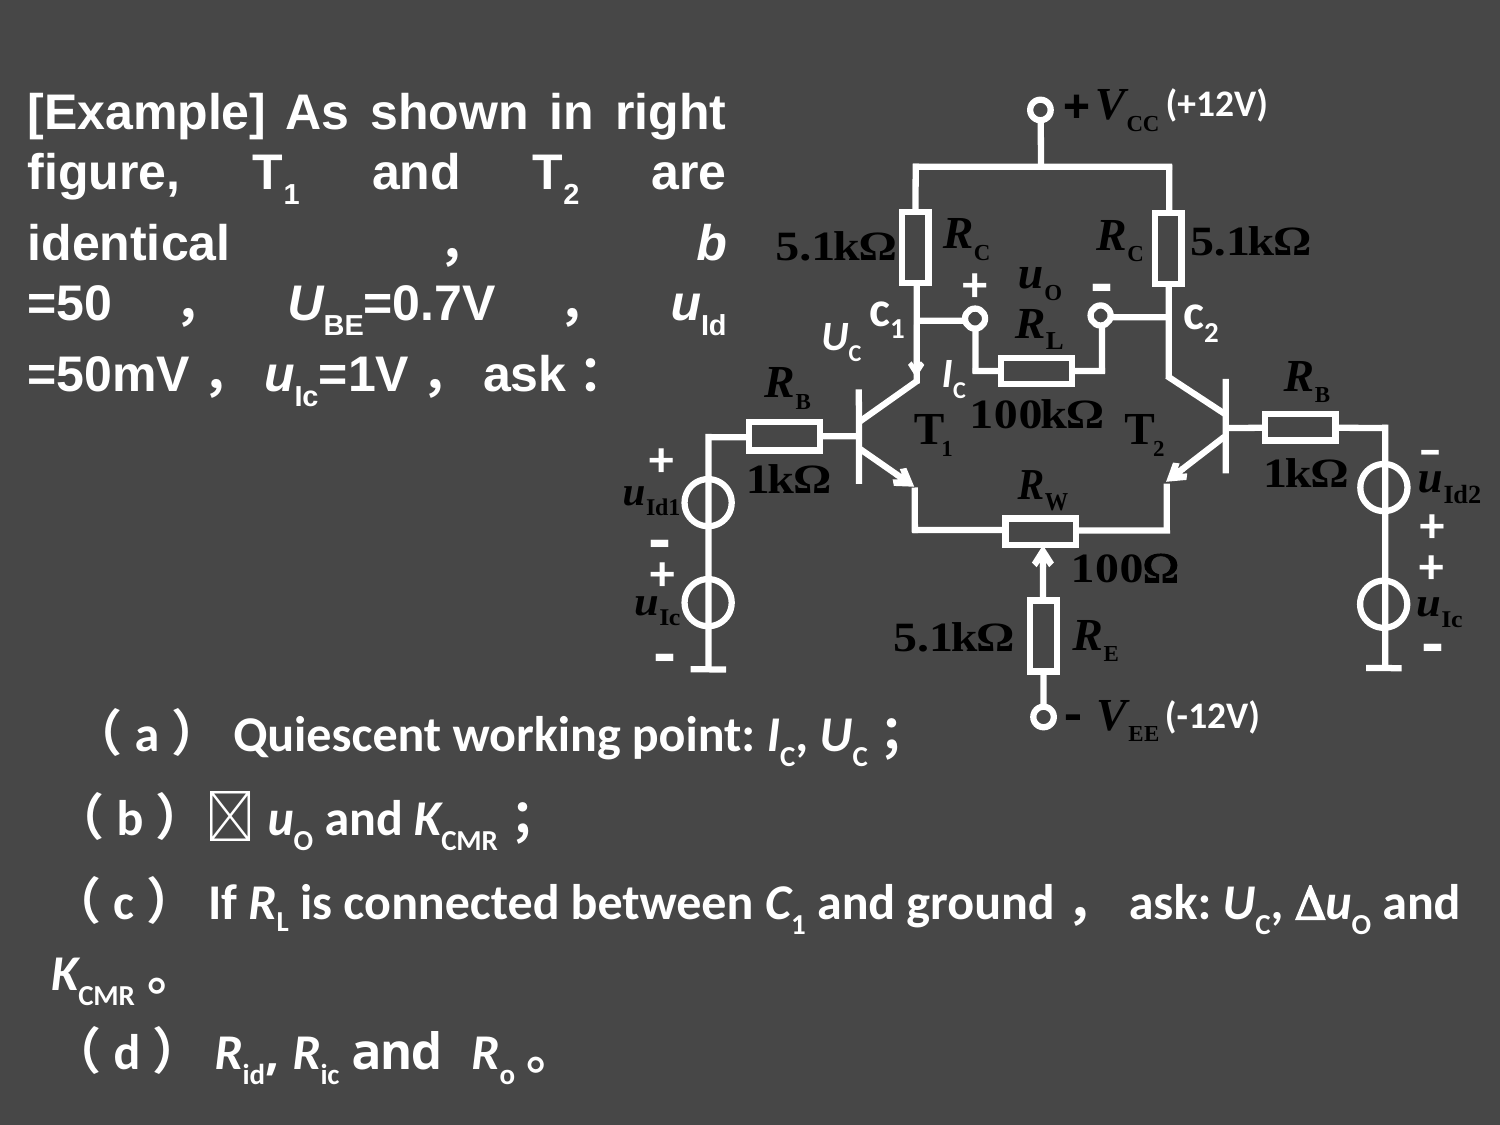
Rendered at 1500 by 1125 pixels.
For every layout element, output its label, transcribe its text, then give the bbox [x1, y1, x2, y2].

text_box （a）Quiescent working point: IC, UC； [57, 693, 945, 780]
text_box （c）If RL is connected between C1 and ground，ask: UC, uO and KCMR。 [36, 861, 1500, 1019]
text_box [616, 71, 1490, 748]
text_box （d）Rid, Ric and Ro。 [36, 1011, 604, 1098]
text_box （b）uO and KCMR； [39, 777, 575, 861]
text_box [Example] As shown in right figure, T1 and T2 are identical，b =50，UBE=0.7V，uId =50mV，uIc=1V，ask： [12, 72, 616, 420]
